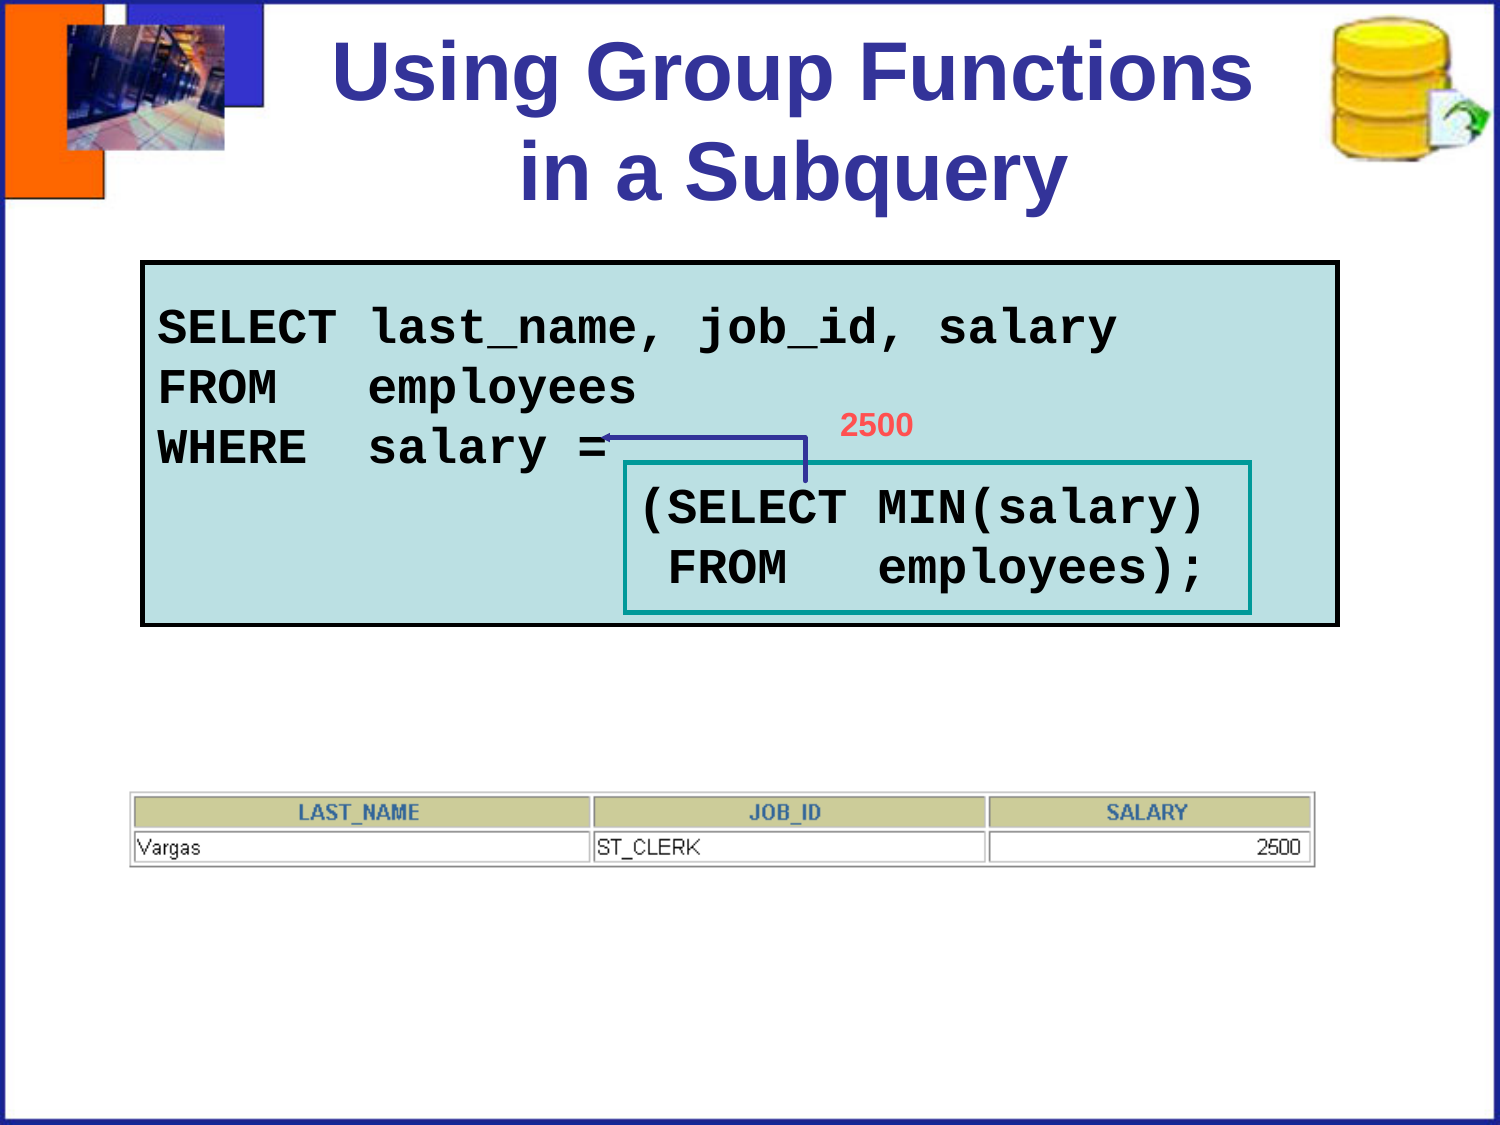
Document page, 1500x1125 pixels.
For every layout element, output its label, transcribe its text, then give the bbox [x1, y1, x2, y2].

text_box [624, 462, 1250, 613]
text_box 2500 [824, 387, 930, 451]
text_box SELECT last_name, job_id, salary FROM employees WHERE salary = (SELECT MIN(salary) FROM employees); [142, 262, 1338, 625]
title Using Group Functions in a Subquery [274, 59, 1313, 176]
picture [0, 0, 1500, 1125]
text_box [600, 433, 806, 481]
